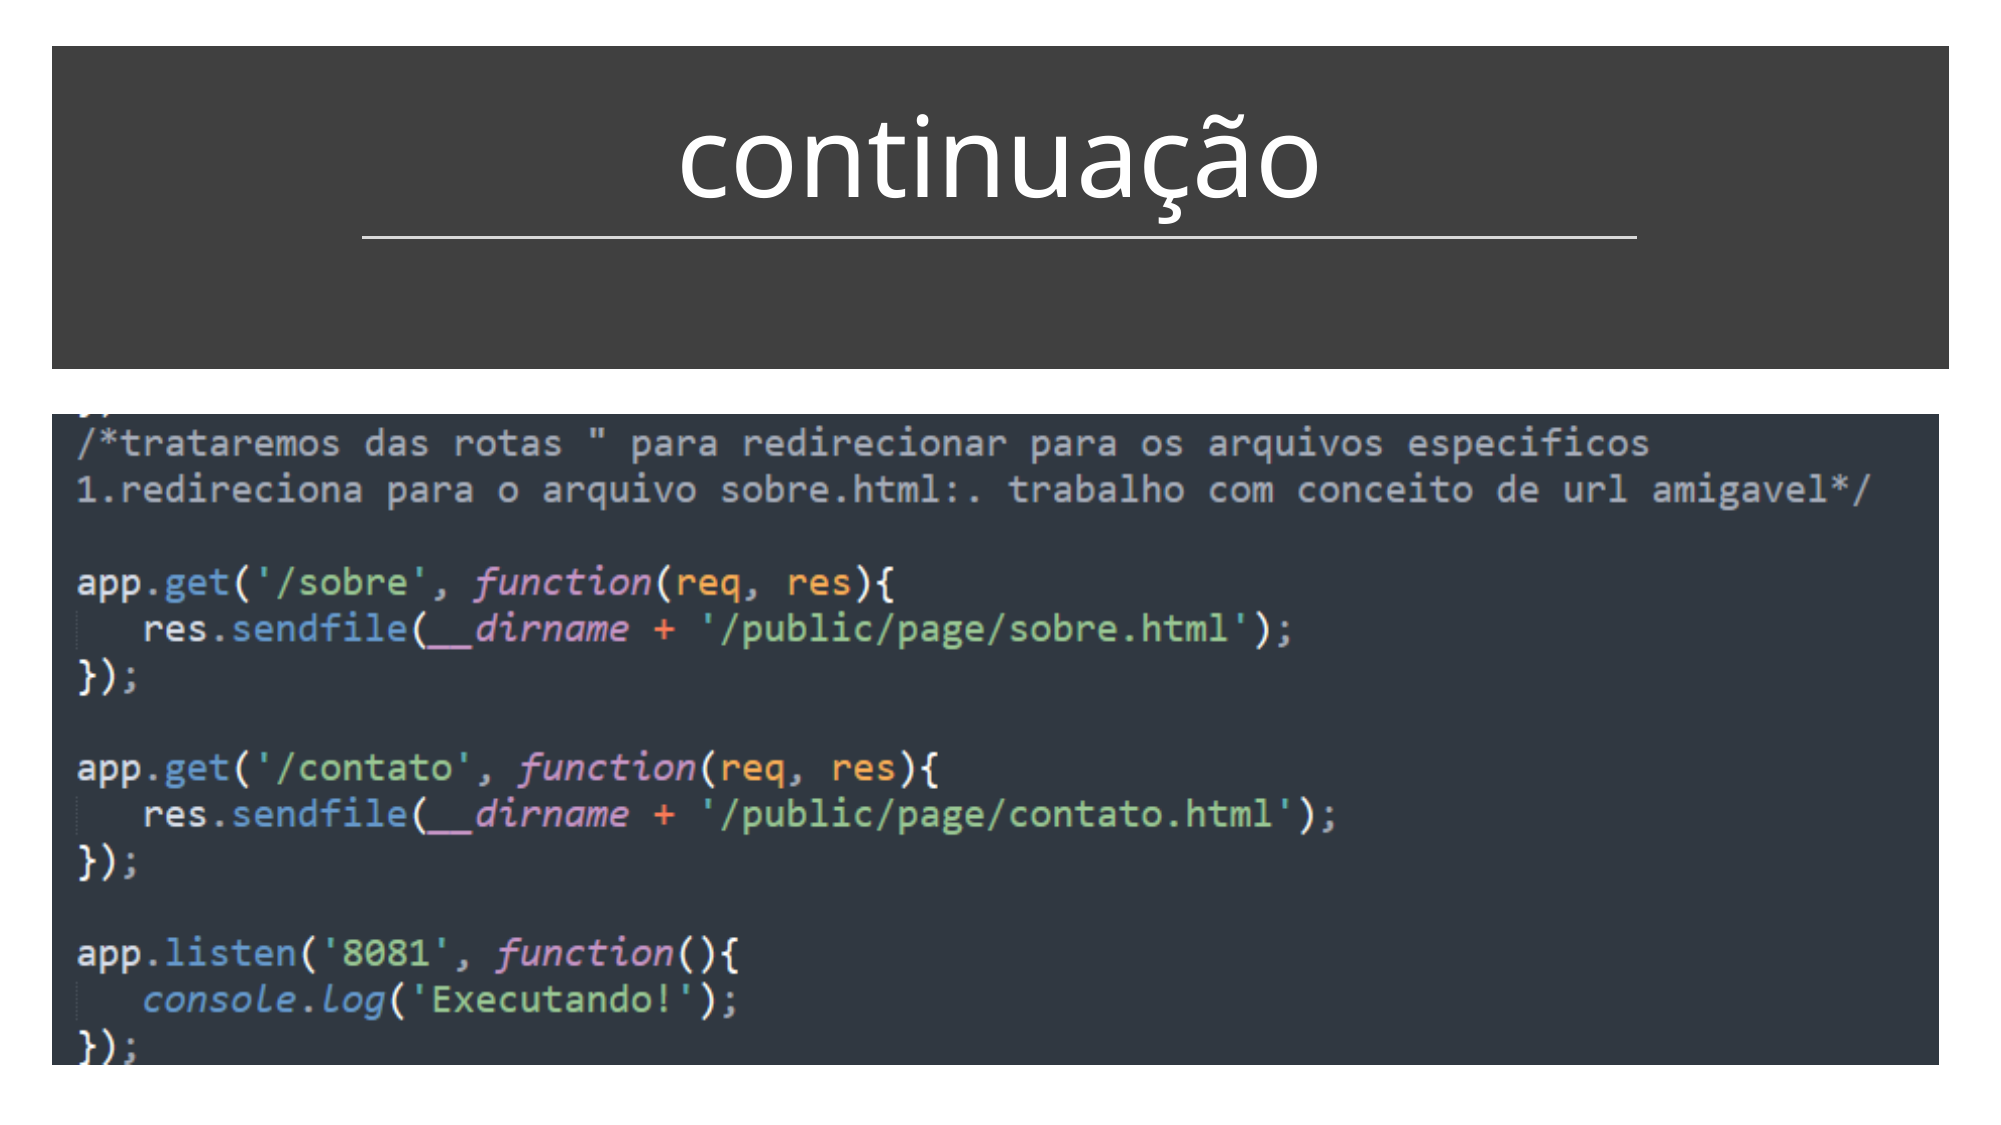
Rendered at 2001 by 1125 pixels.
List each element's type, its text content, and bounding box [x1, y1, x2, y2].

title continuação [86, 76, 1914, 230]
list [52, 414, 1939, 1065]
text_box [61, 55, 1939, 360]
